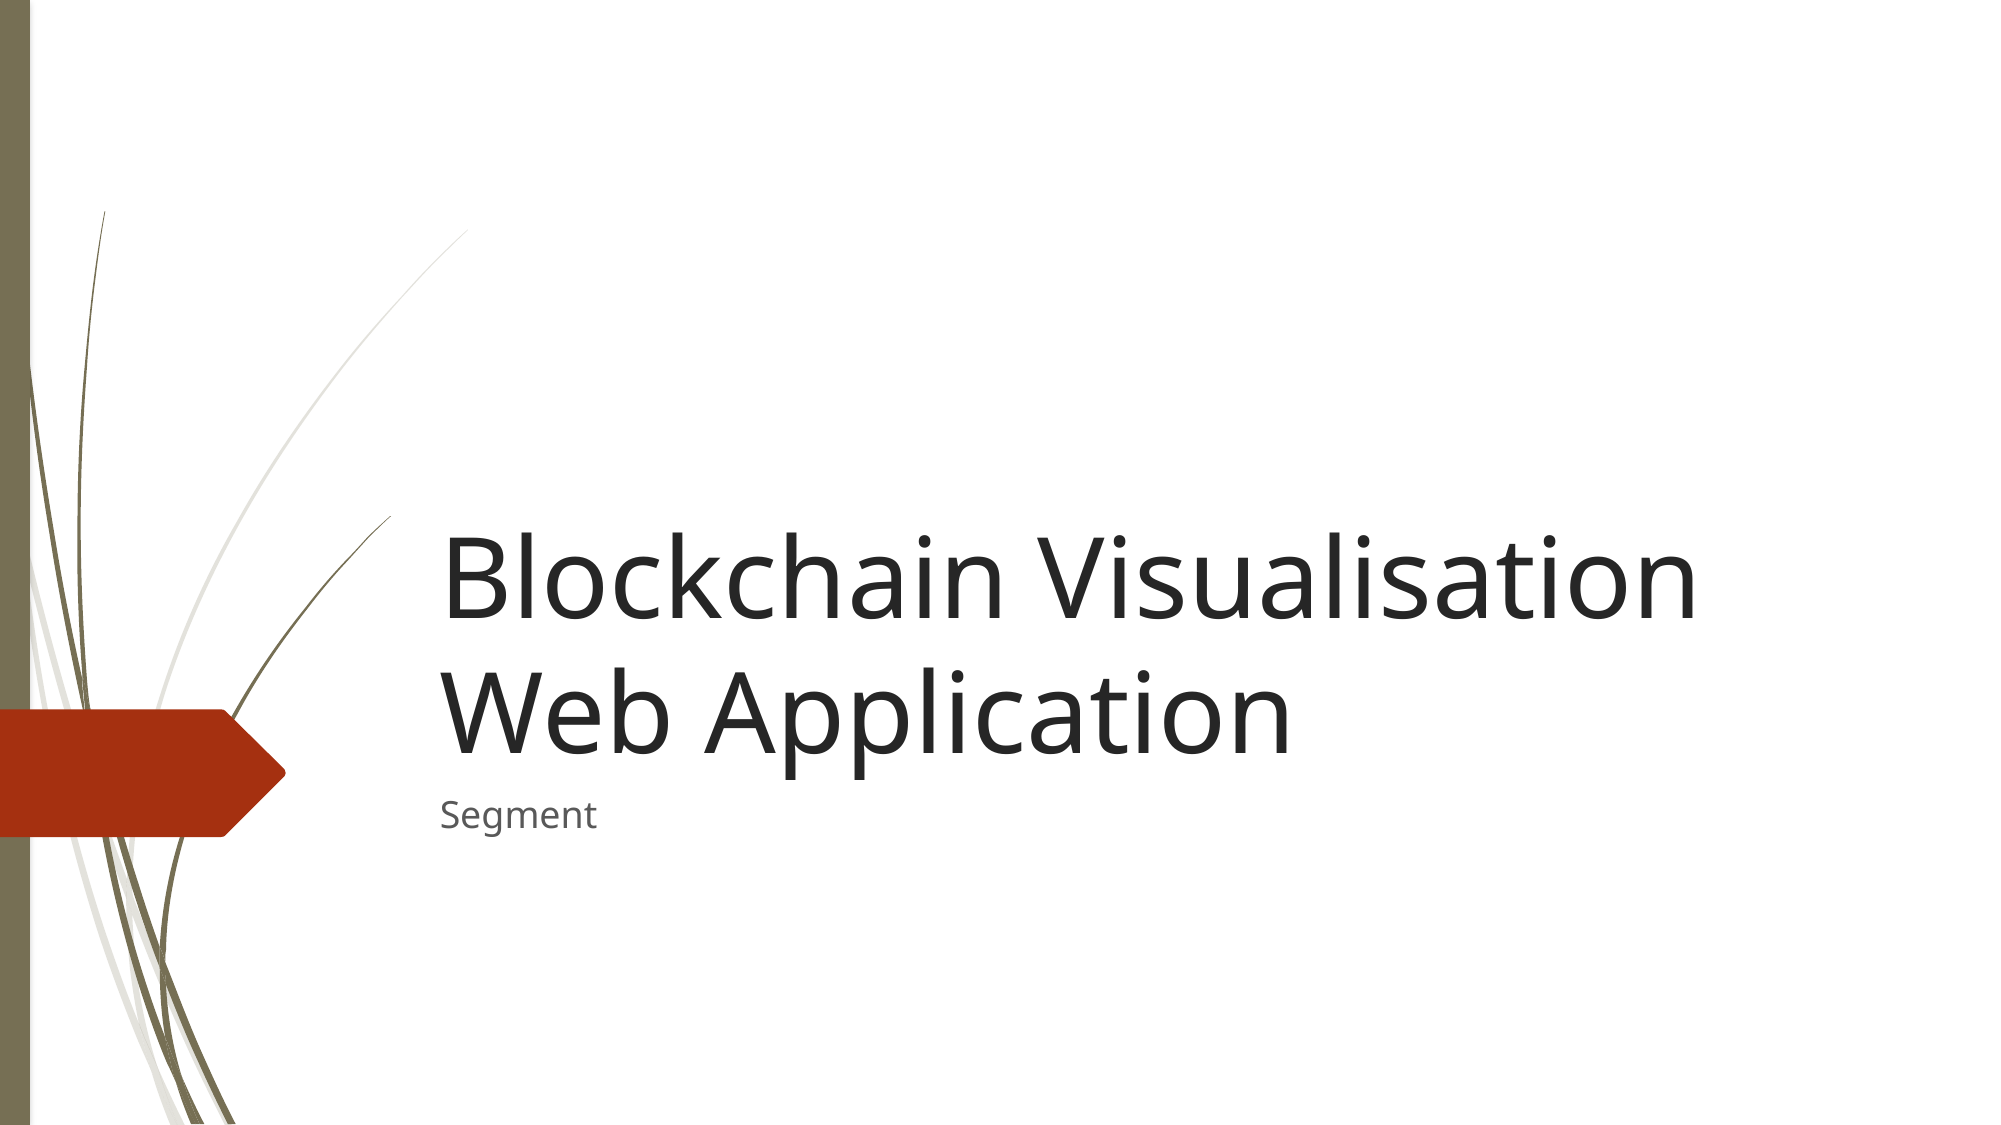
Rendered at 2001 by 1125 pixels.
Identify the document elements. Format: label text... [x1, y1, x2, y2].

title Blockchain Visualisation Web Application [424, 412, 1888, 783]
subtitle Segment [424, 783, 1888, 969]
